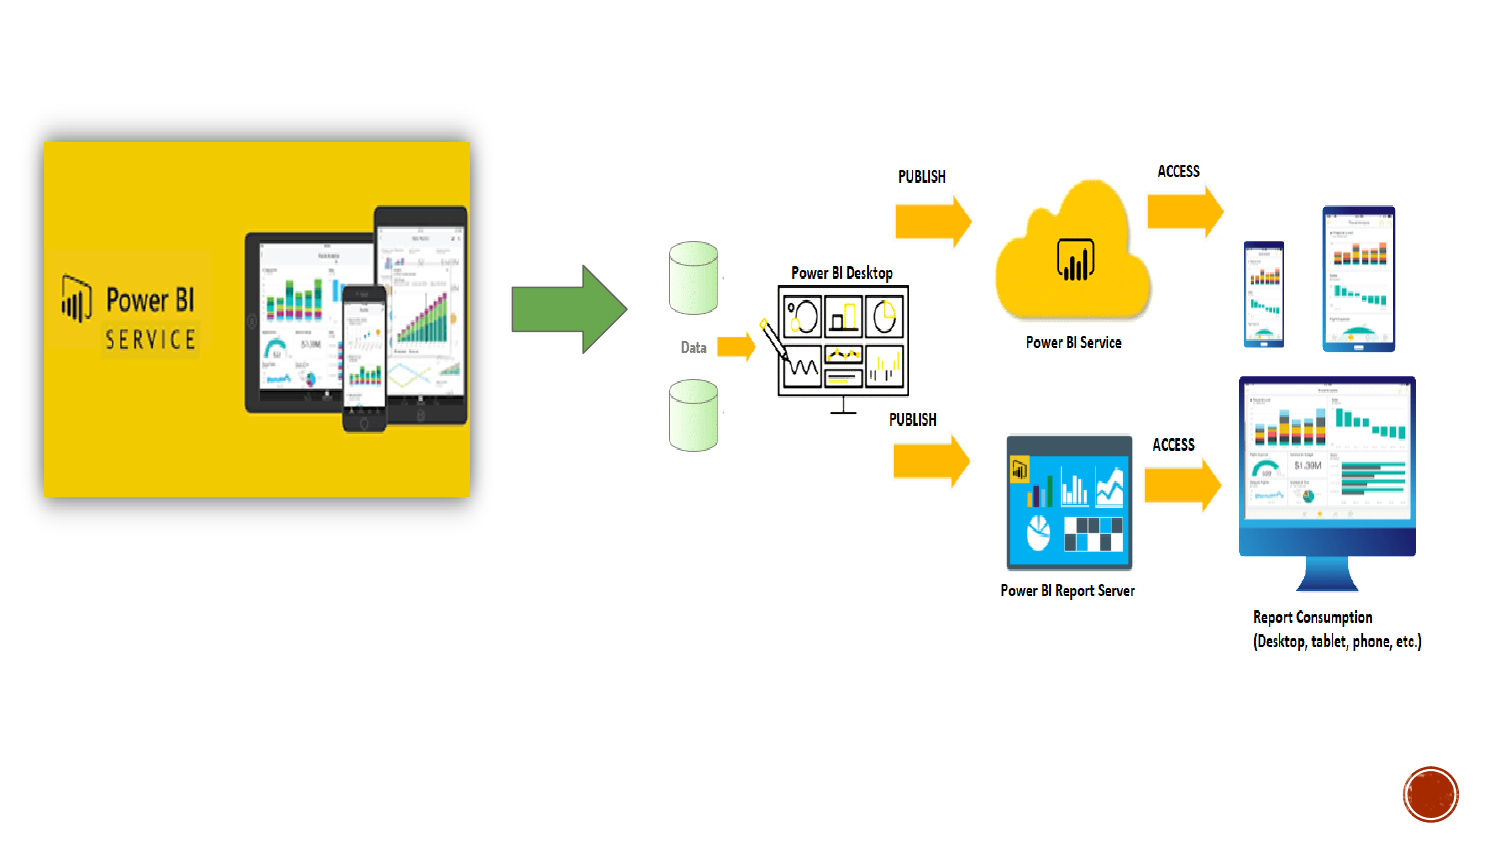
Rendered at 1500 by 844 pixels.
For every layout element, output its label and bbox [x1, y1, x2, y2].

picture [13, 95, 500, 545]
text_box [512, 265, 628, 354]
picture [655, 102, 1500, 721]
